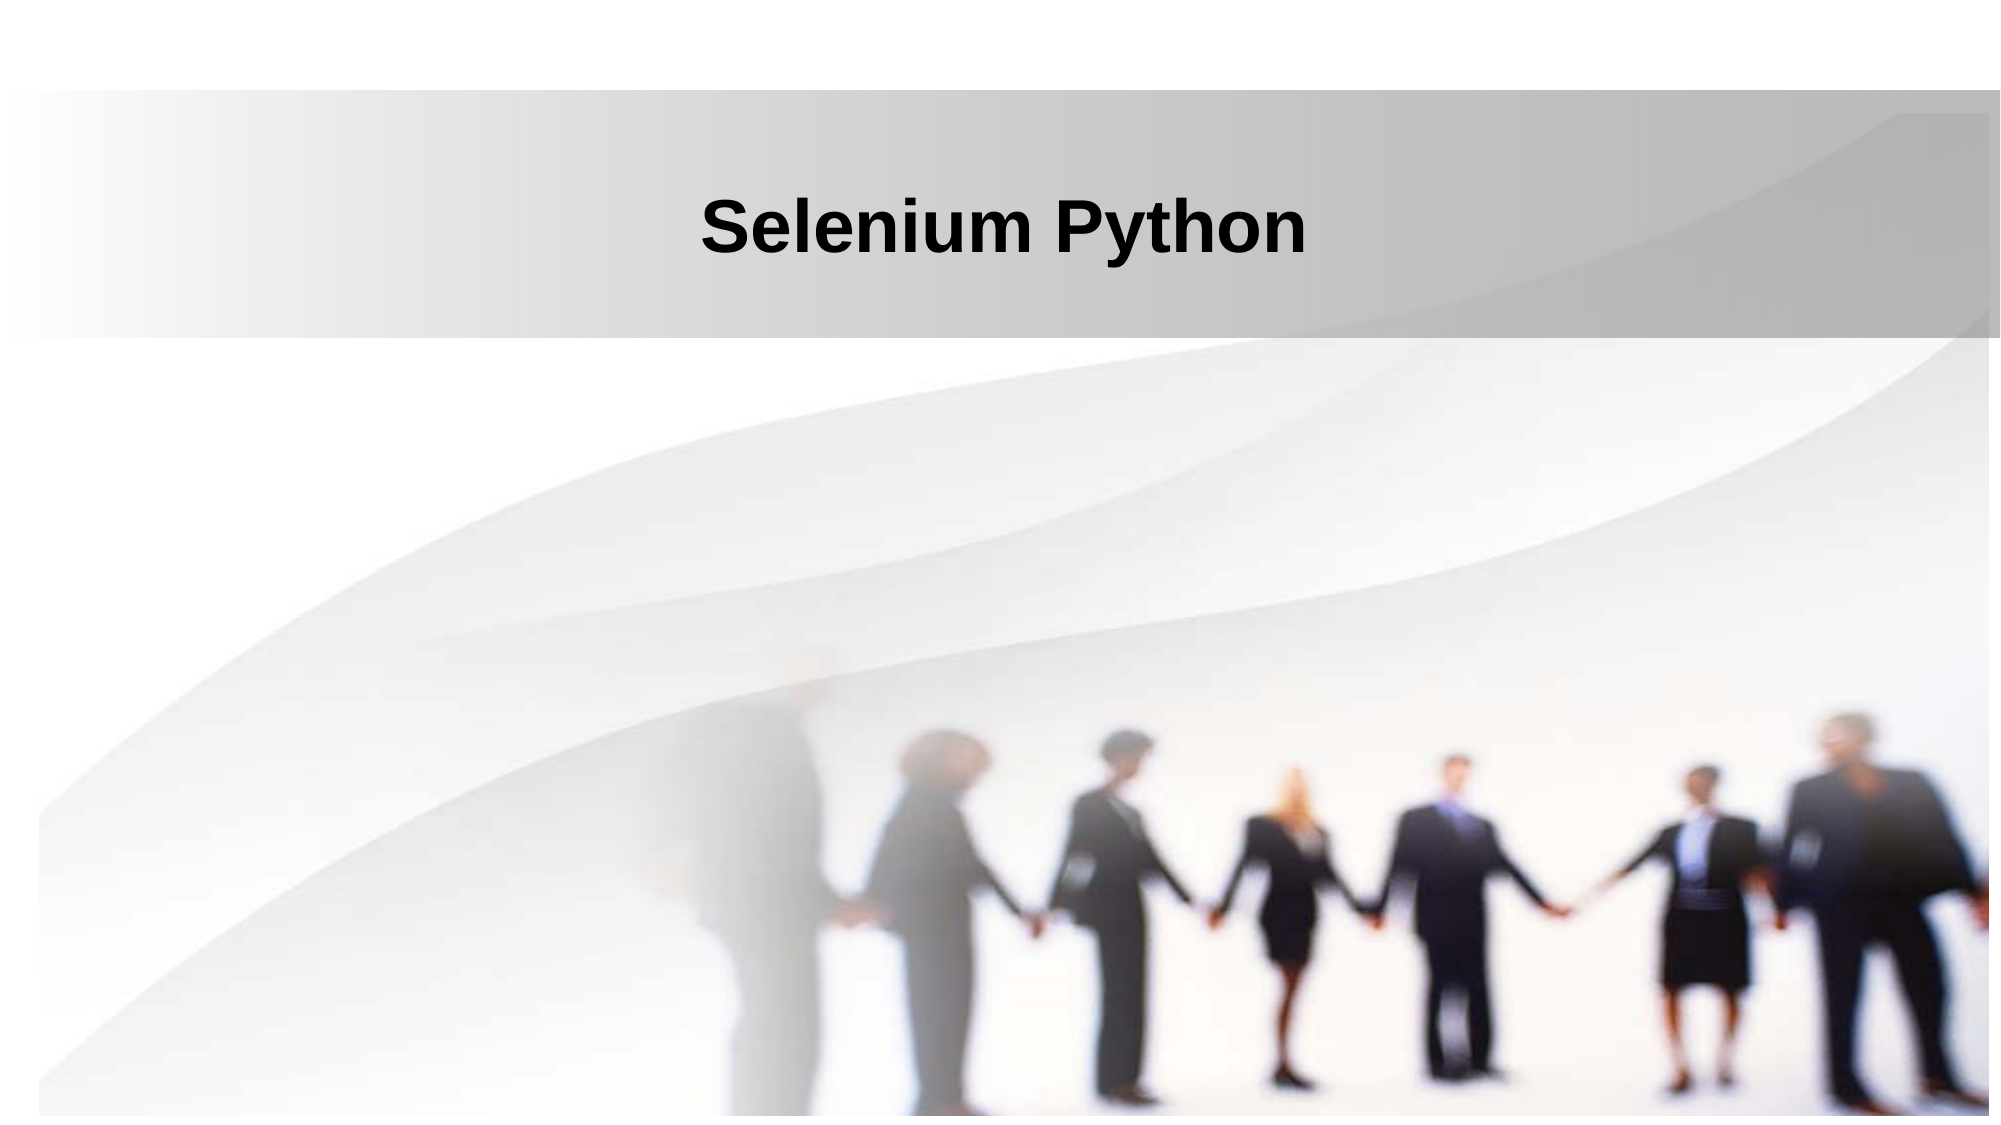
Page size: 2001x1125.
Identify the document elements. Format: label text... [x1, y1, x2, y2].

title Selenium Python [165, 101, 1866, 344]
picture [39, 338, 1989, 1116]
